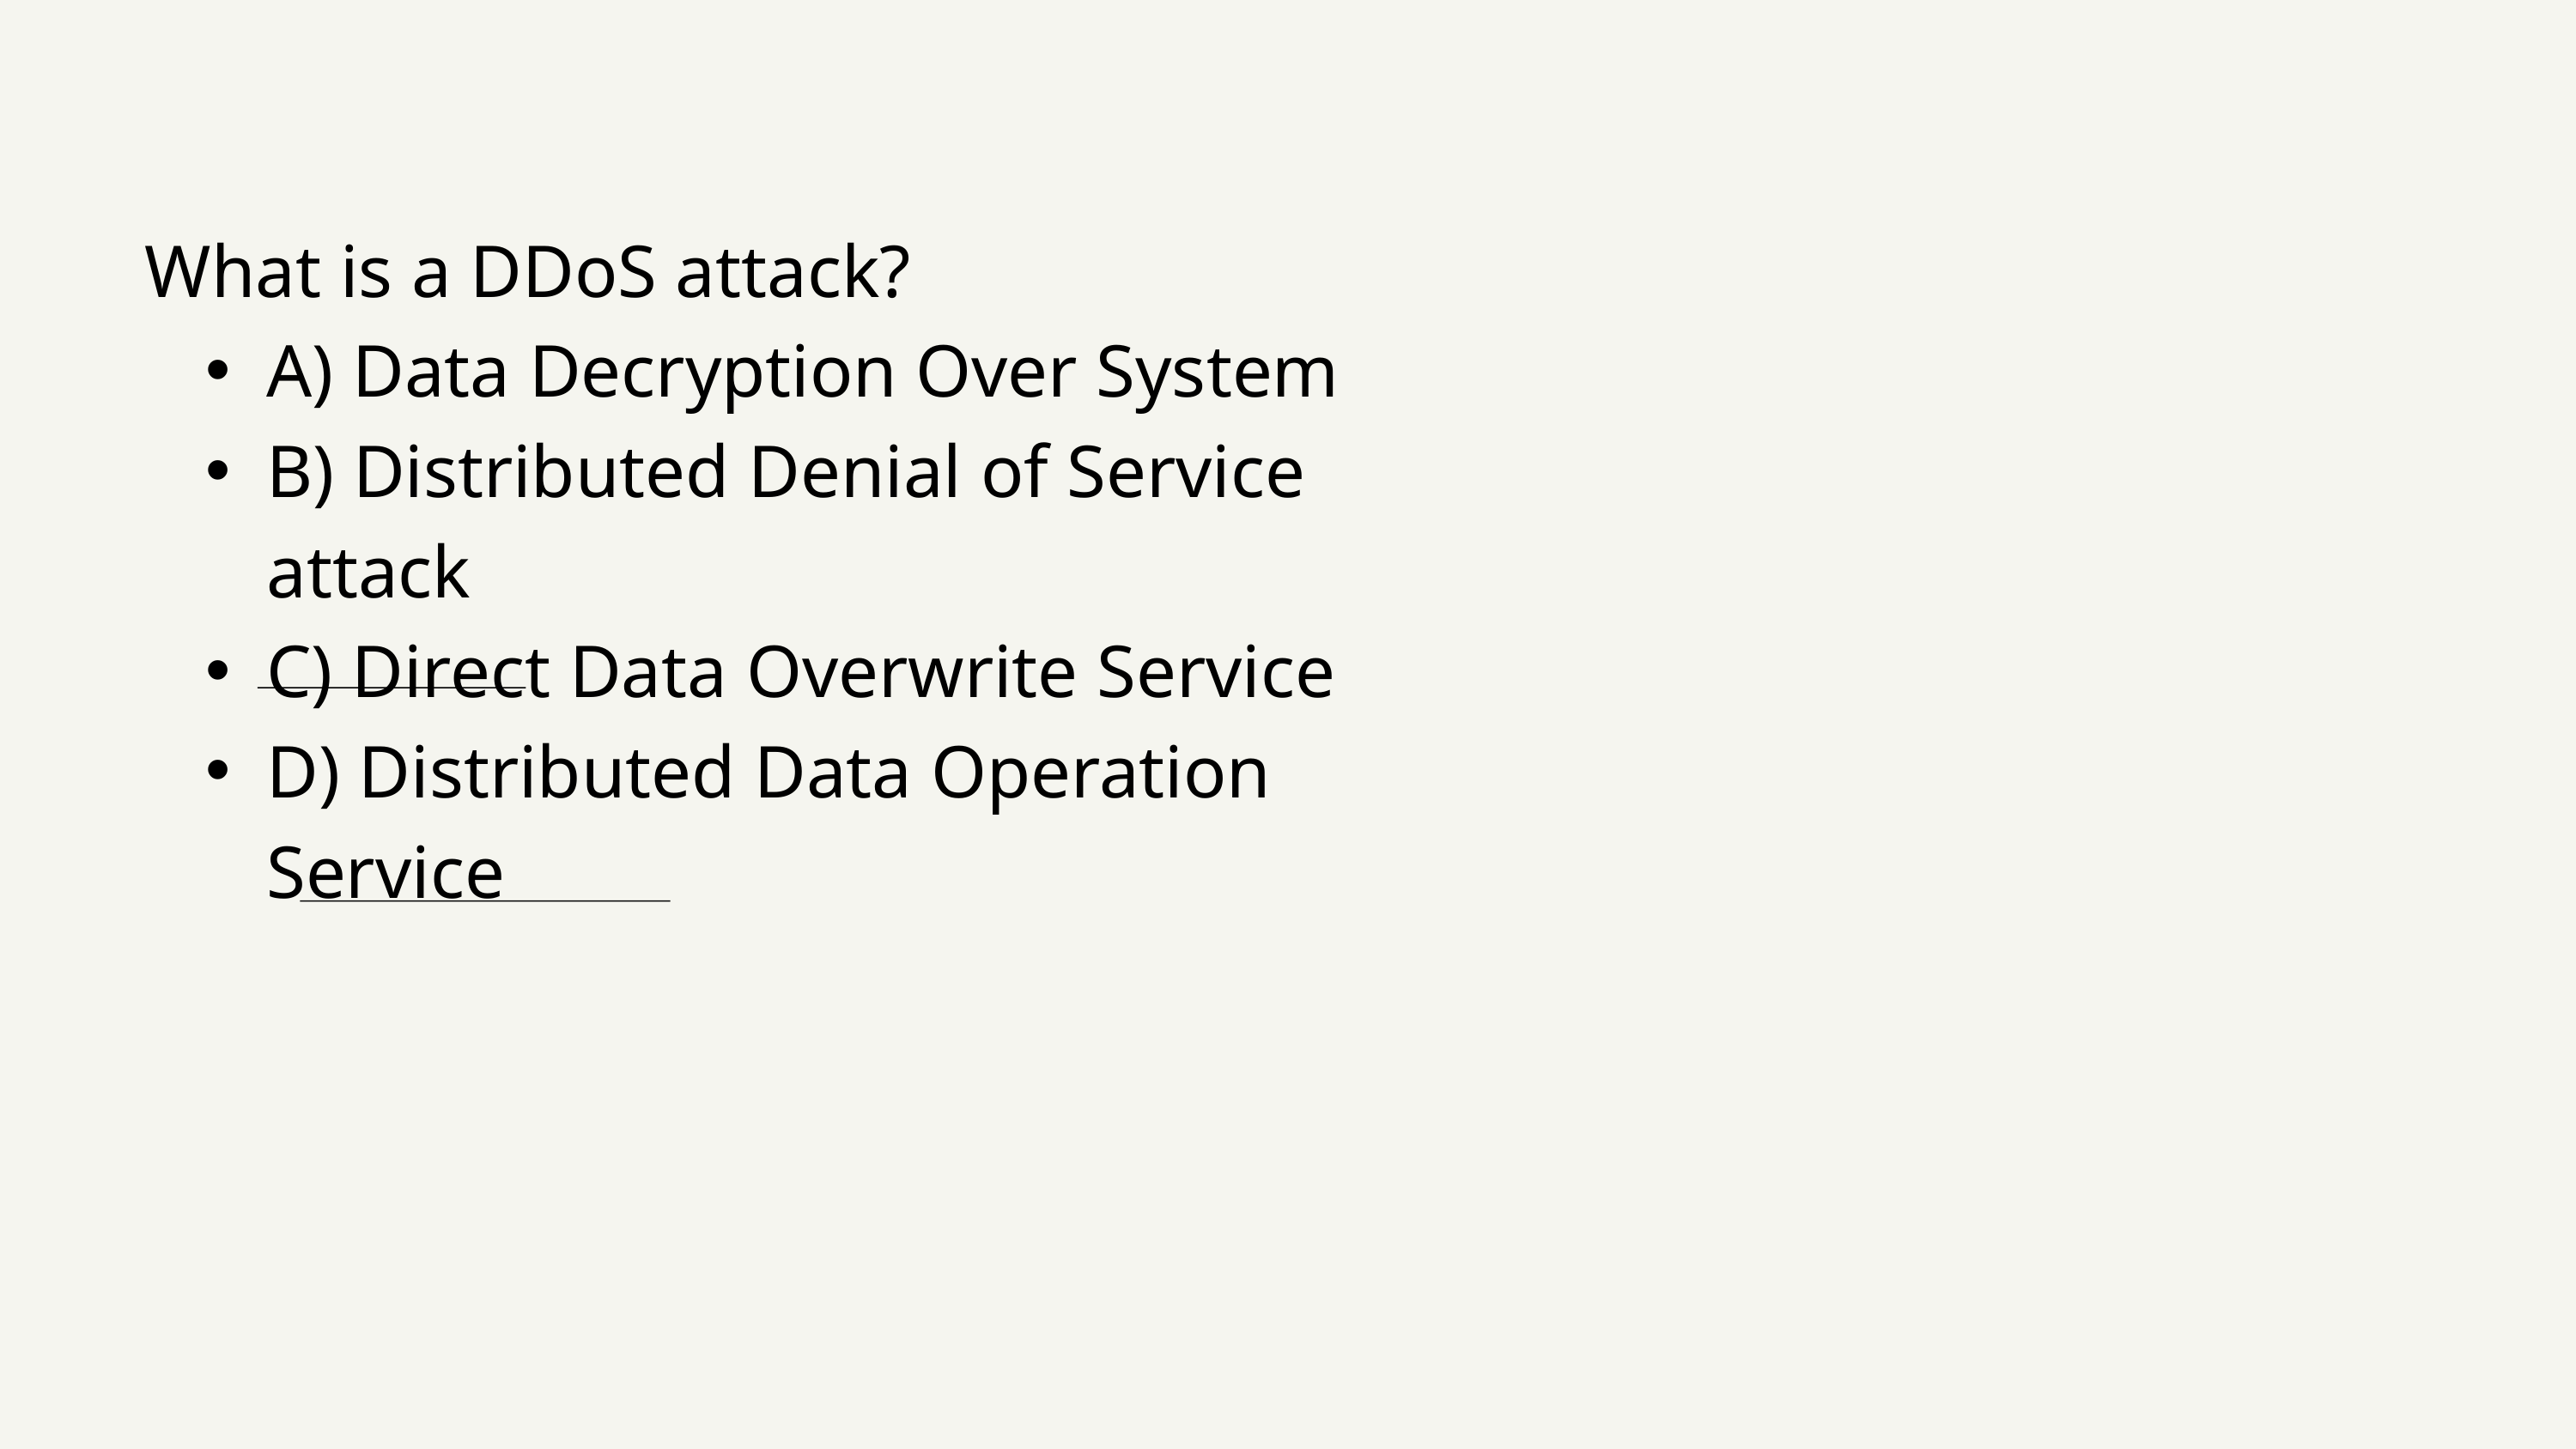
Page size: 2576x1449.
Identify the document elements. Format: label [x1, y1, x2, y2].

text_box [144, 223, 1426, 1203]
